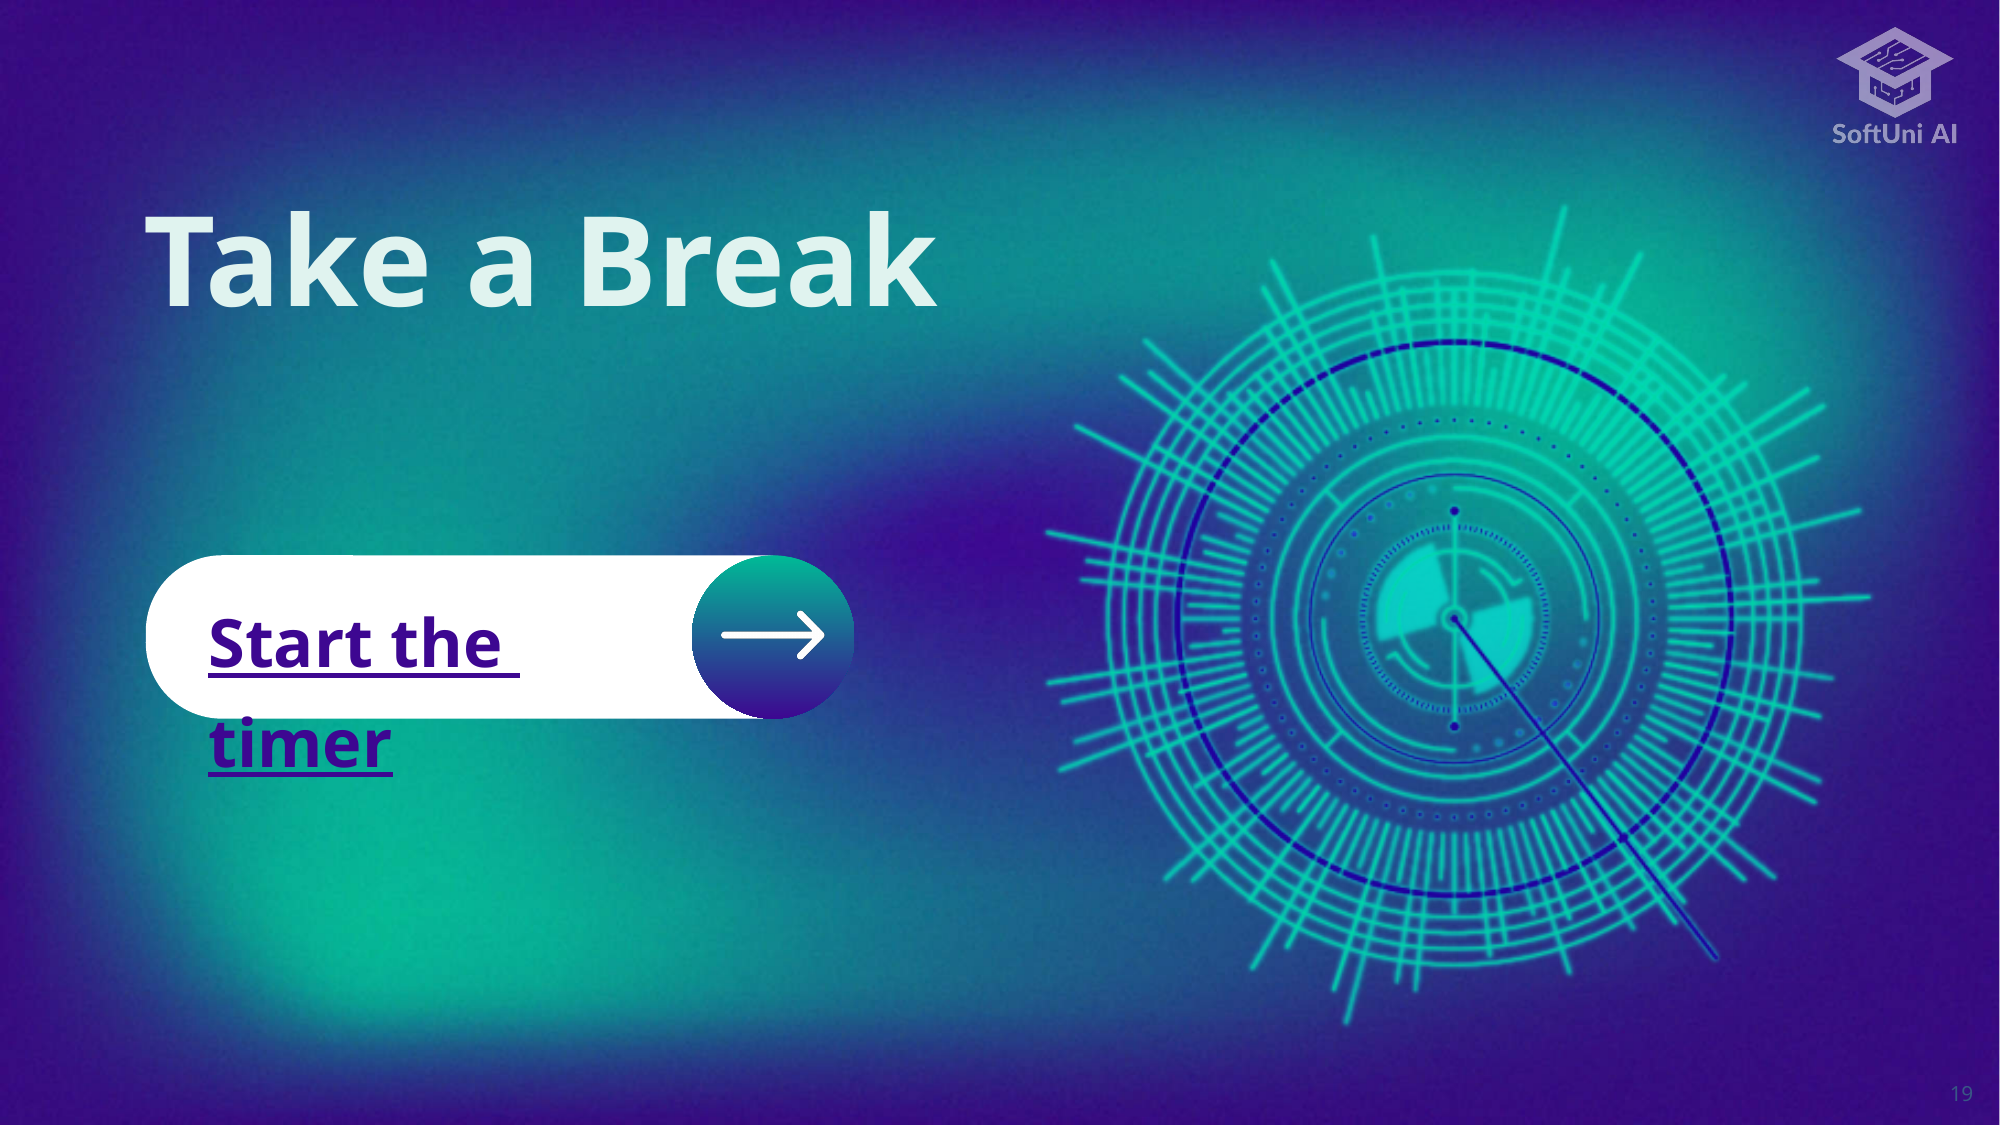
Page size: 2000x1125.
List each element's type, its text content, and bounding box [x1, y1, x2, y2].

slide_number 19 [1914, 1067, 1989, 1117]
picture [0, 0, 2000, 1125]
title Take a Break [125, 169, 1082, 345]
text_box Start the timer [184, 574, 681, 810]
